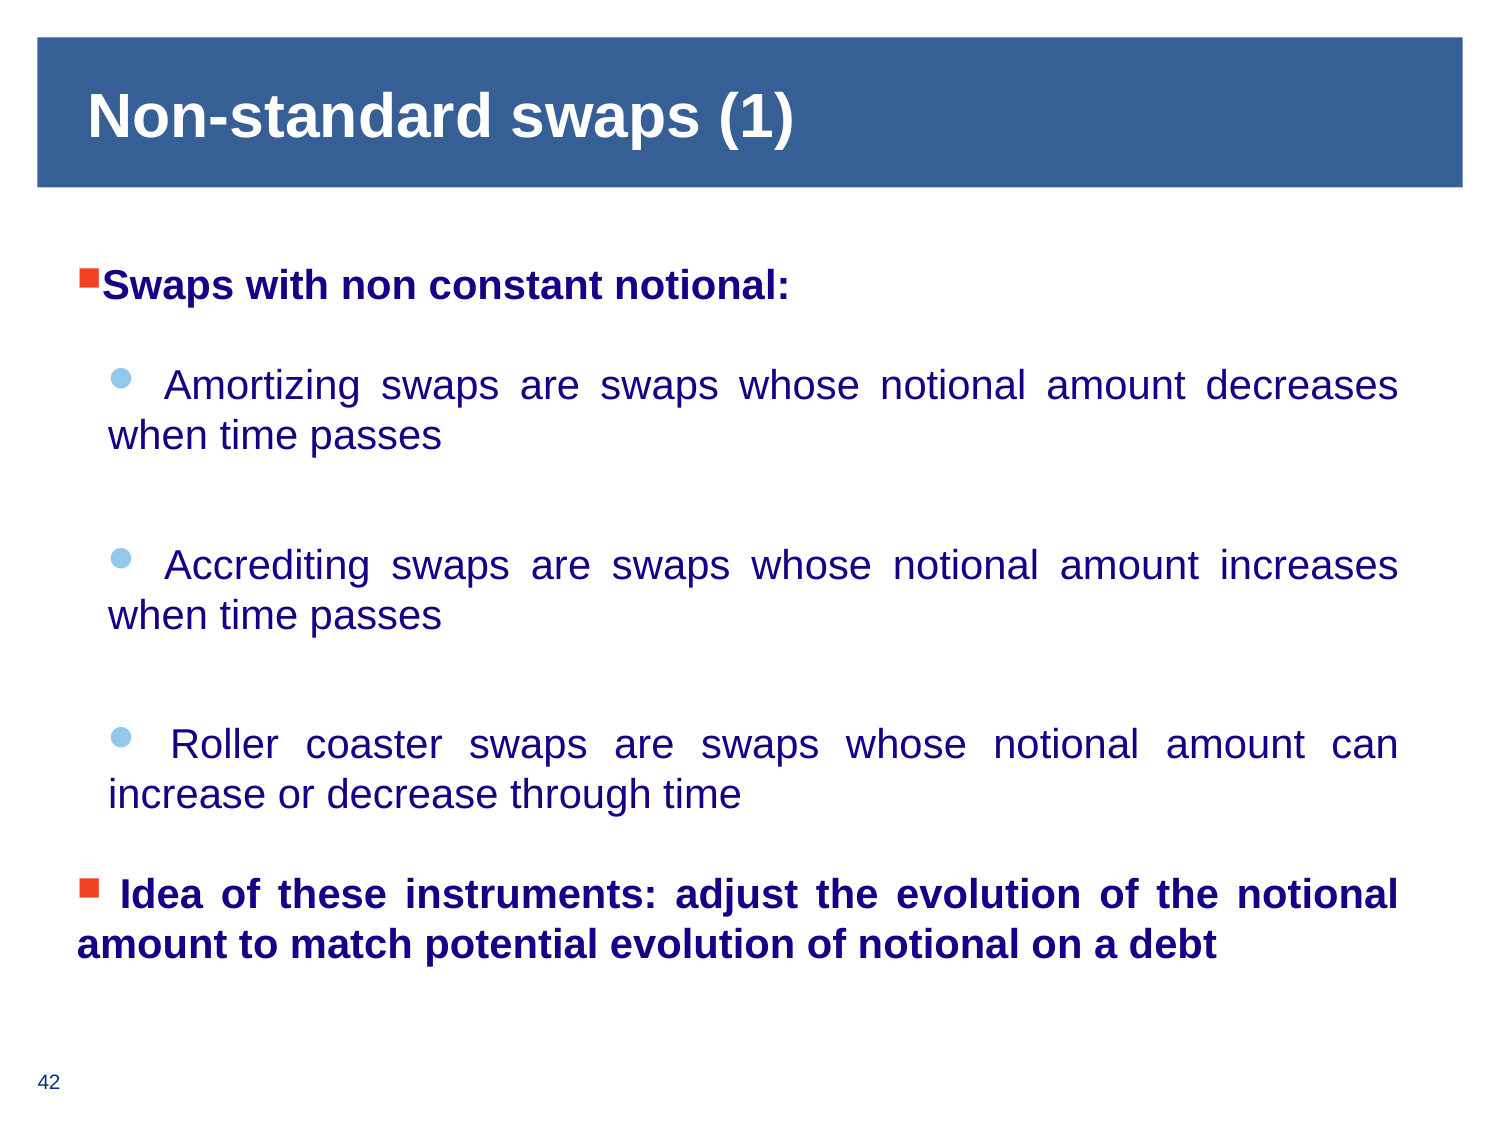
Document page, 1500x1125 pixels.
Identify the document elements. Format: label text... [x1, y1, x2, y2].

title Non-standard swaps (1) [87, 37, 1225, 188]
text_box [740, 545, 760, 580]
slide_number 42 [37, 1068, 88, 1119]
list Swaps with non constant notional: Amortizing swaps are swaps whose notional amount decreases when time passes Accrediting swaps are swaps whose notional amount increases when time passes Roller coaster swaps are swaps whose notional amount can increase or decrease through time Idea of these instruments: adjust the evolution of the notional amount to match potential evolution of notional on a debt [76, 208, 1400, 941]
